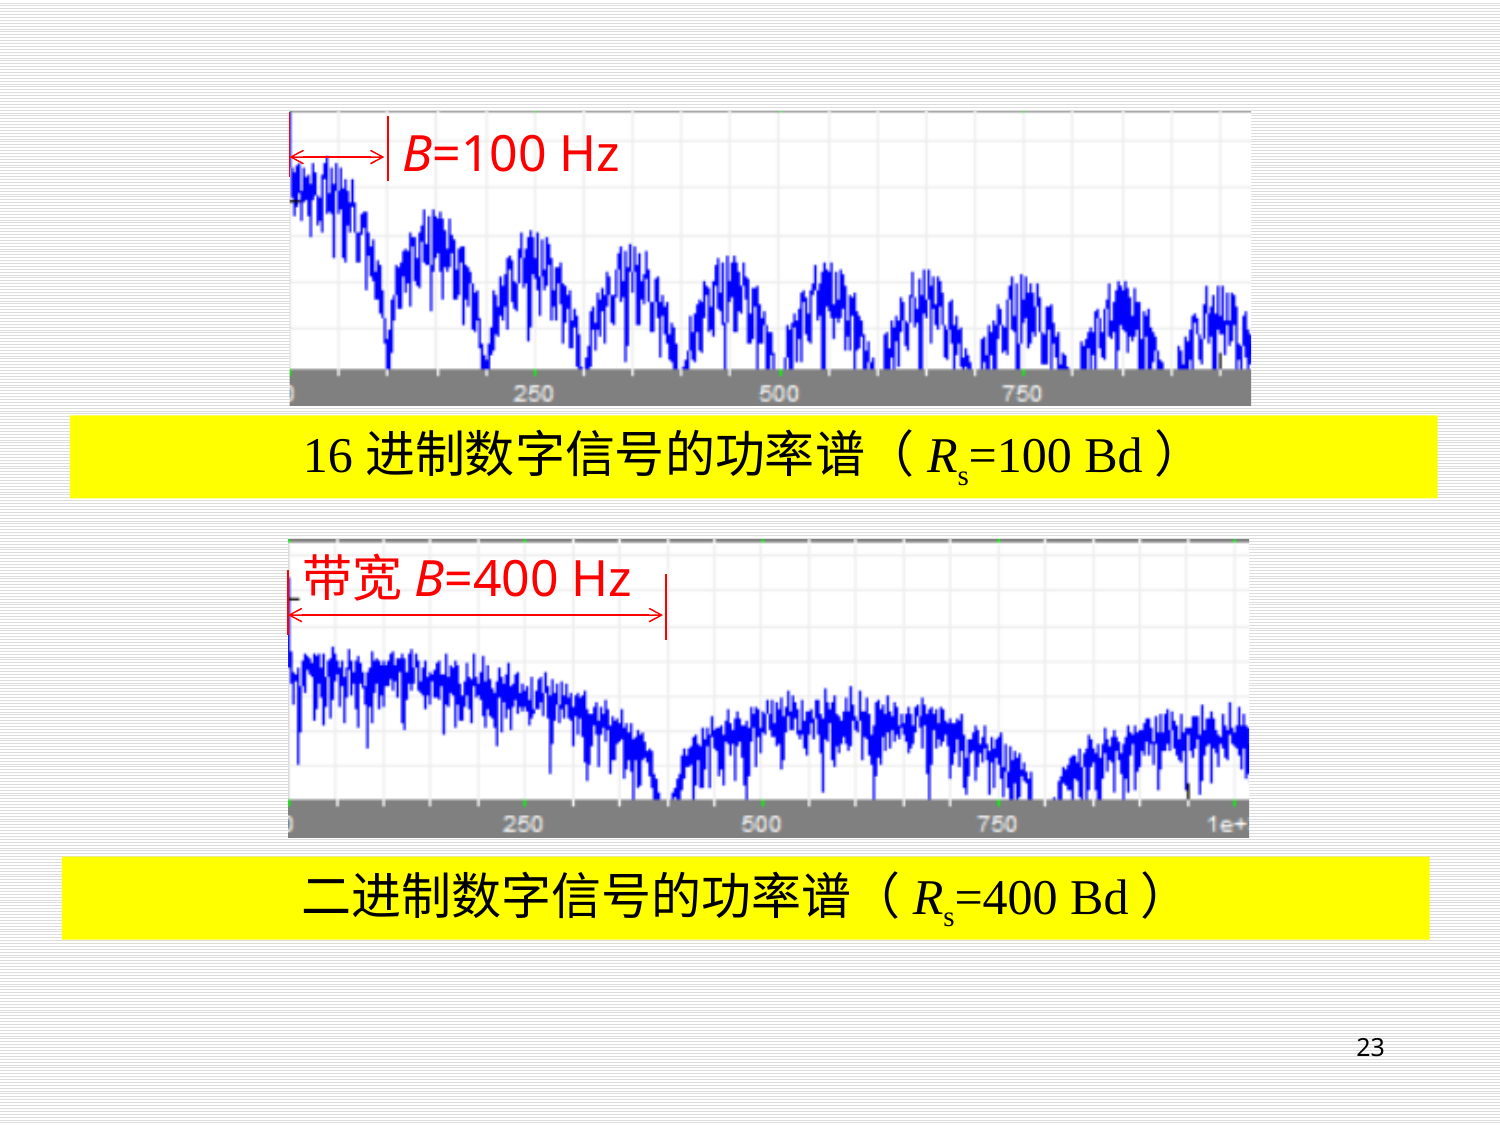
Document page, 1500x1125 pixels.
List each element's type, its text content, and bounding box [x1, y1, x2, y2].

slide_number 23 [1074, 1024, 1401, 1103]
picture [289, 110, 1252, 406]
text_box 16进制数字信号的功率谱（Rs=100 Bd） [69, 415, 1438, 499]
text_box 二进制数字信号的功率谱（Rs=400 Bd） [61, 856, 1430, 940]
picture [287, 538, 1250, 838]
